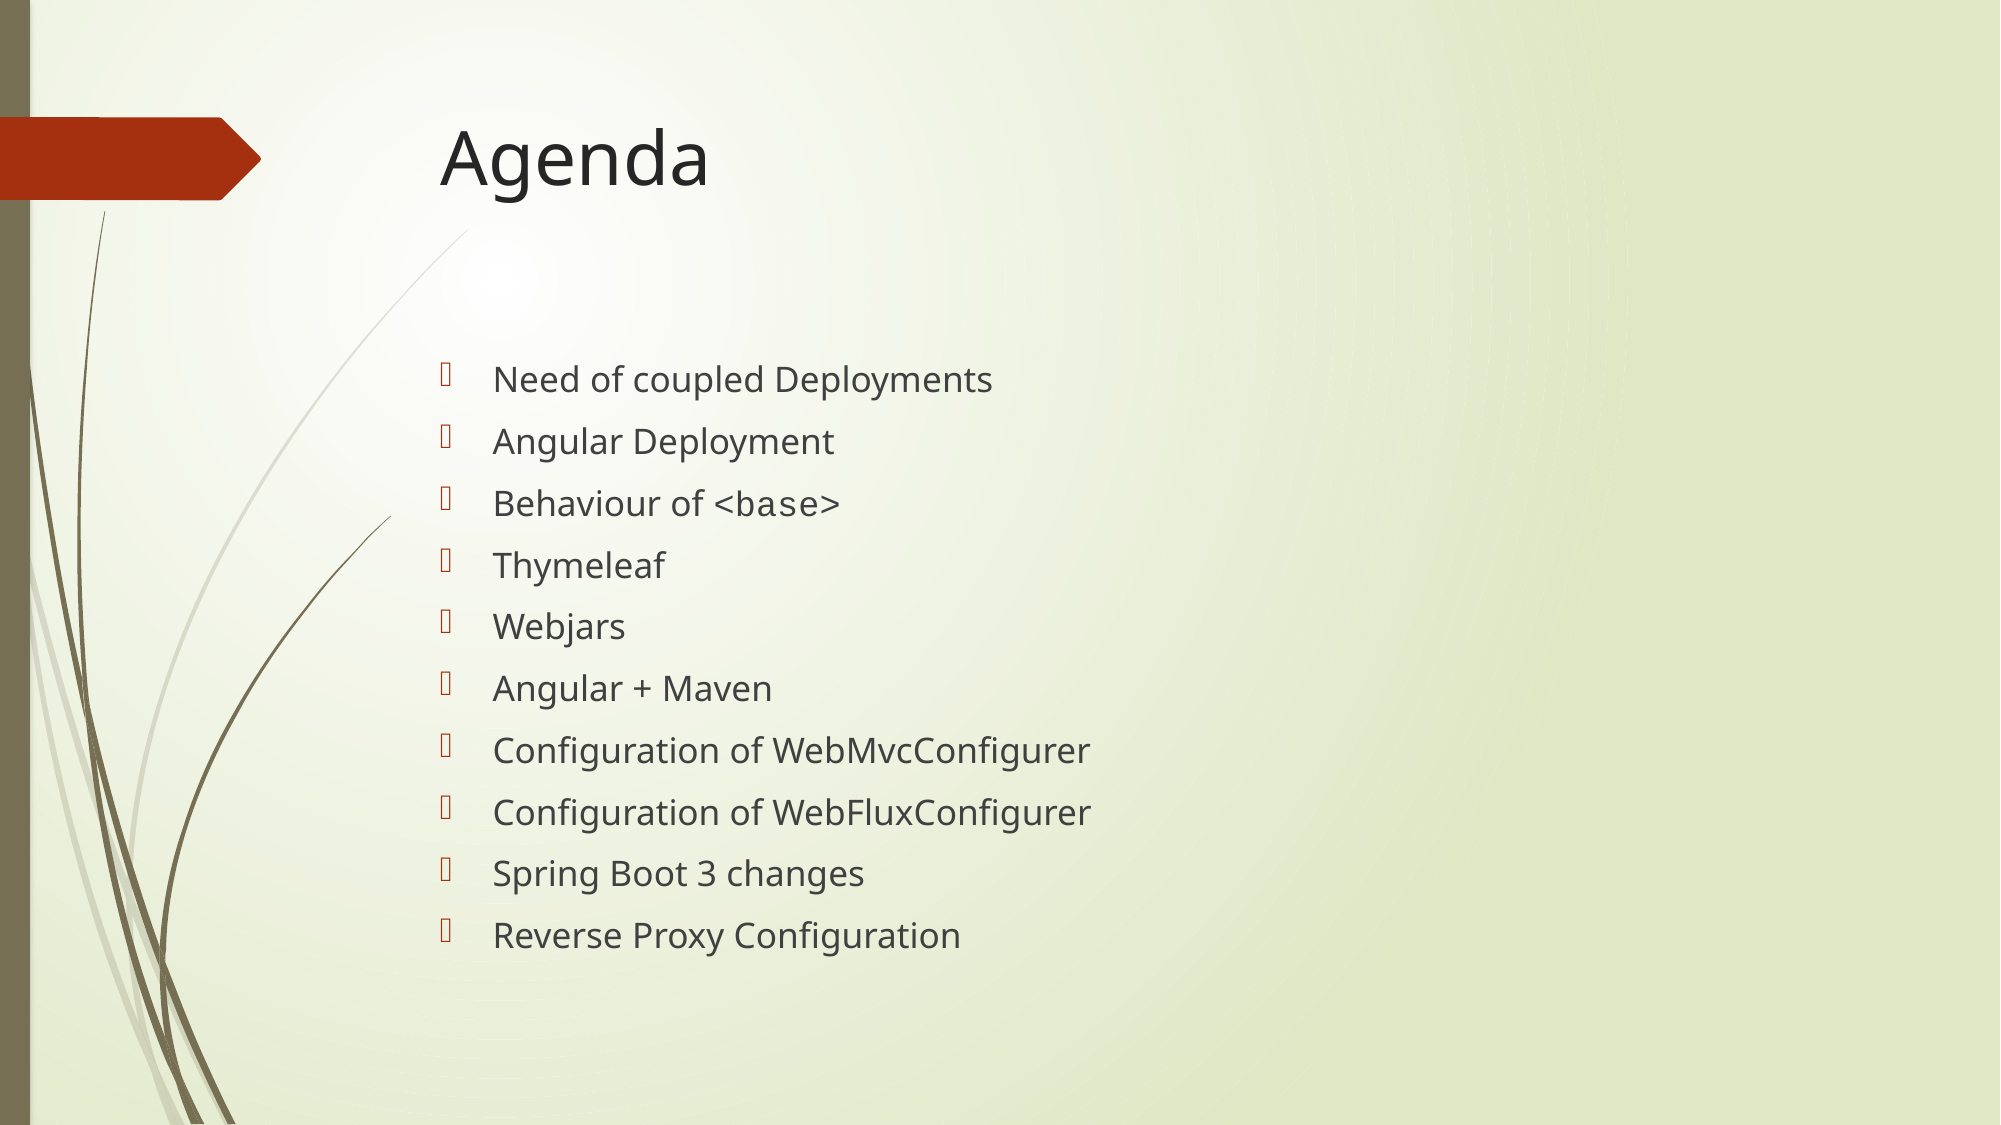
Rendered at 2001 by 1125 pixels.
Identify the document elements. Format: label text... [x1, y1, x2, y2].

list Need of coupled Deployments Angular Deployment Behaviour of <base> Thymeleaf Webjars Angular + Maven Configuration of WebMvcConfigurer Configuration of WebFluxConfigurer Spring Boot 3 changes Reverse Proxy Configuration [424, 350, 1888, 970]
title Agenda [425, 102, 1888, 313]
